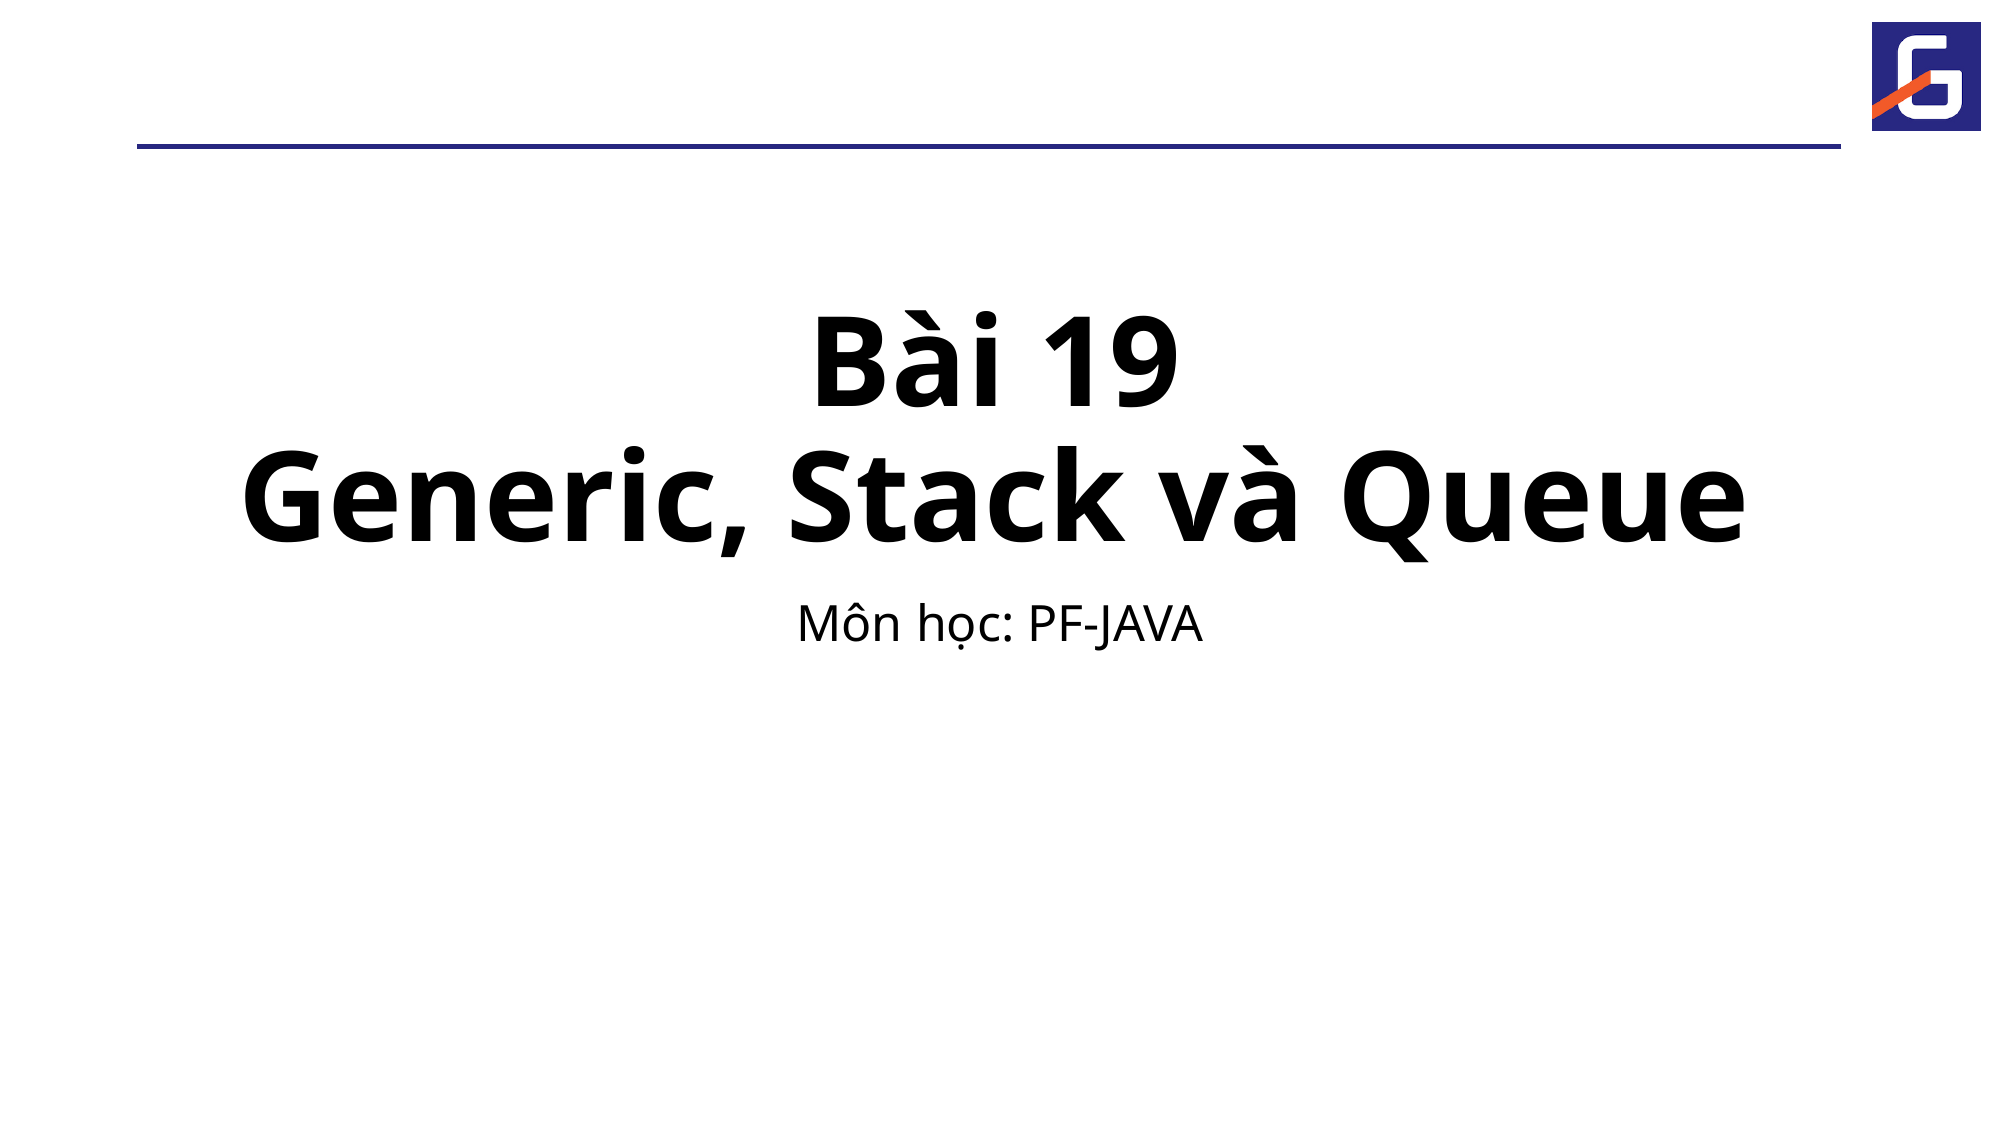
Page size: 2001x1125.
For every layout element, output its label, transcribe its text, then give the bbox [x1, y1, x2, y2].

picture [1872, 22, 1981, 131]
subtitle Môn học: PF-JAVA [249, 590, 1750, 863]
title Bài 19 Generic, Stack và Queue [196, 184, 1794, 576]
